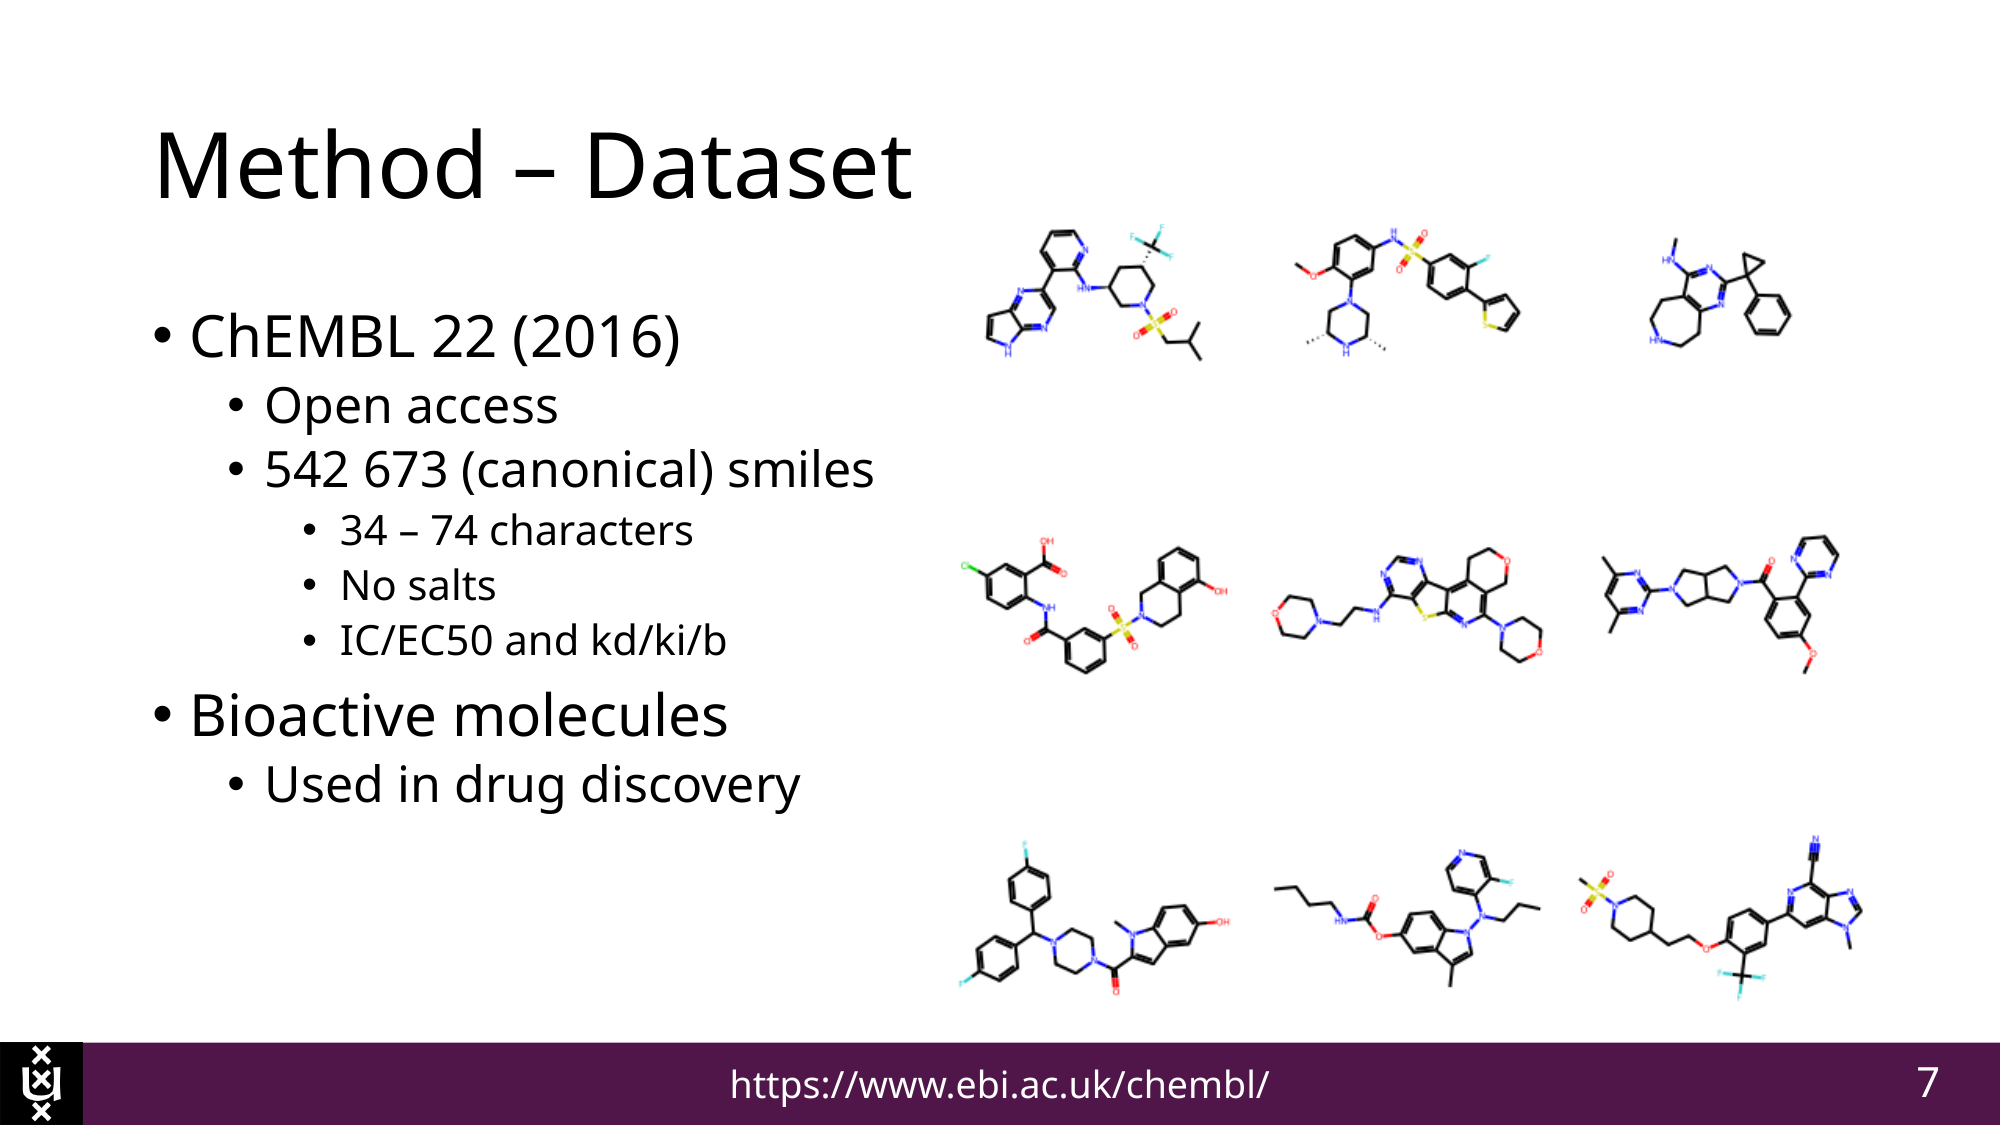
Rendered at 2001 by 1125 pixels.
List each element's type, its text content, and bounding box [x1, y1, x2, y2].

text_box https://www.ebi.ac.uk/chembl/ [714, 1053, 1286, 1114]
picture [948, 223, 1877, 1014]
picture [0, 1042, 83, 1125]
title Method – Dataset [137, 59, 1863, 278]
list ChEMBL 22 (2016) Open access 542 673 (canonical) smiles 34 – 74 characters No salts IC/EC50 and kd/ki/b Bioactive molecules Used in drug discovery [137, 299, 948, 1014]
slide_number 7 [1505, 1053, 1956, 1114]
